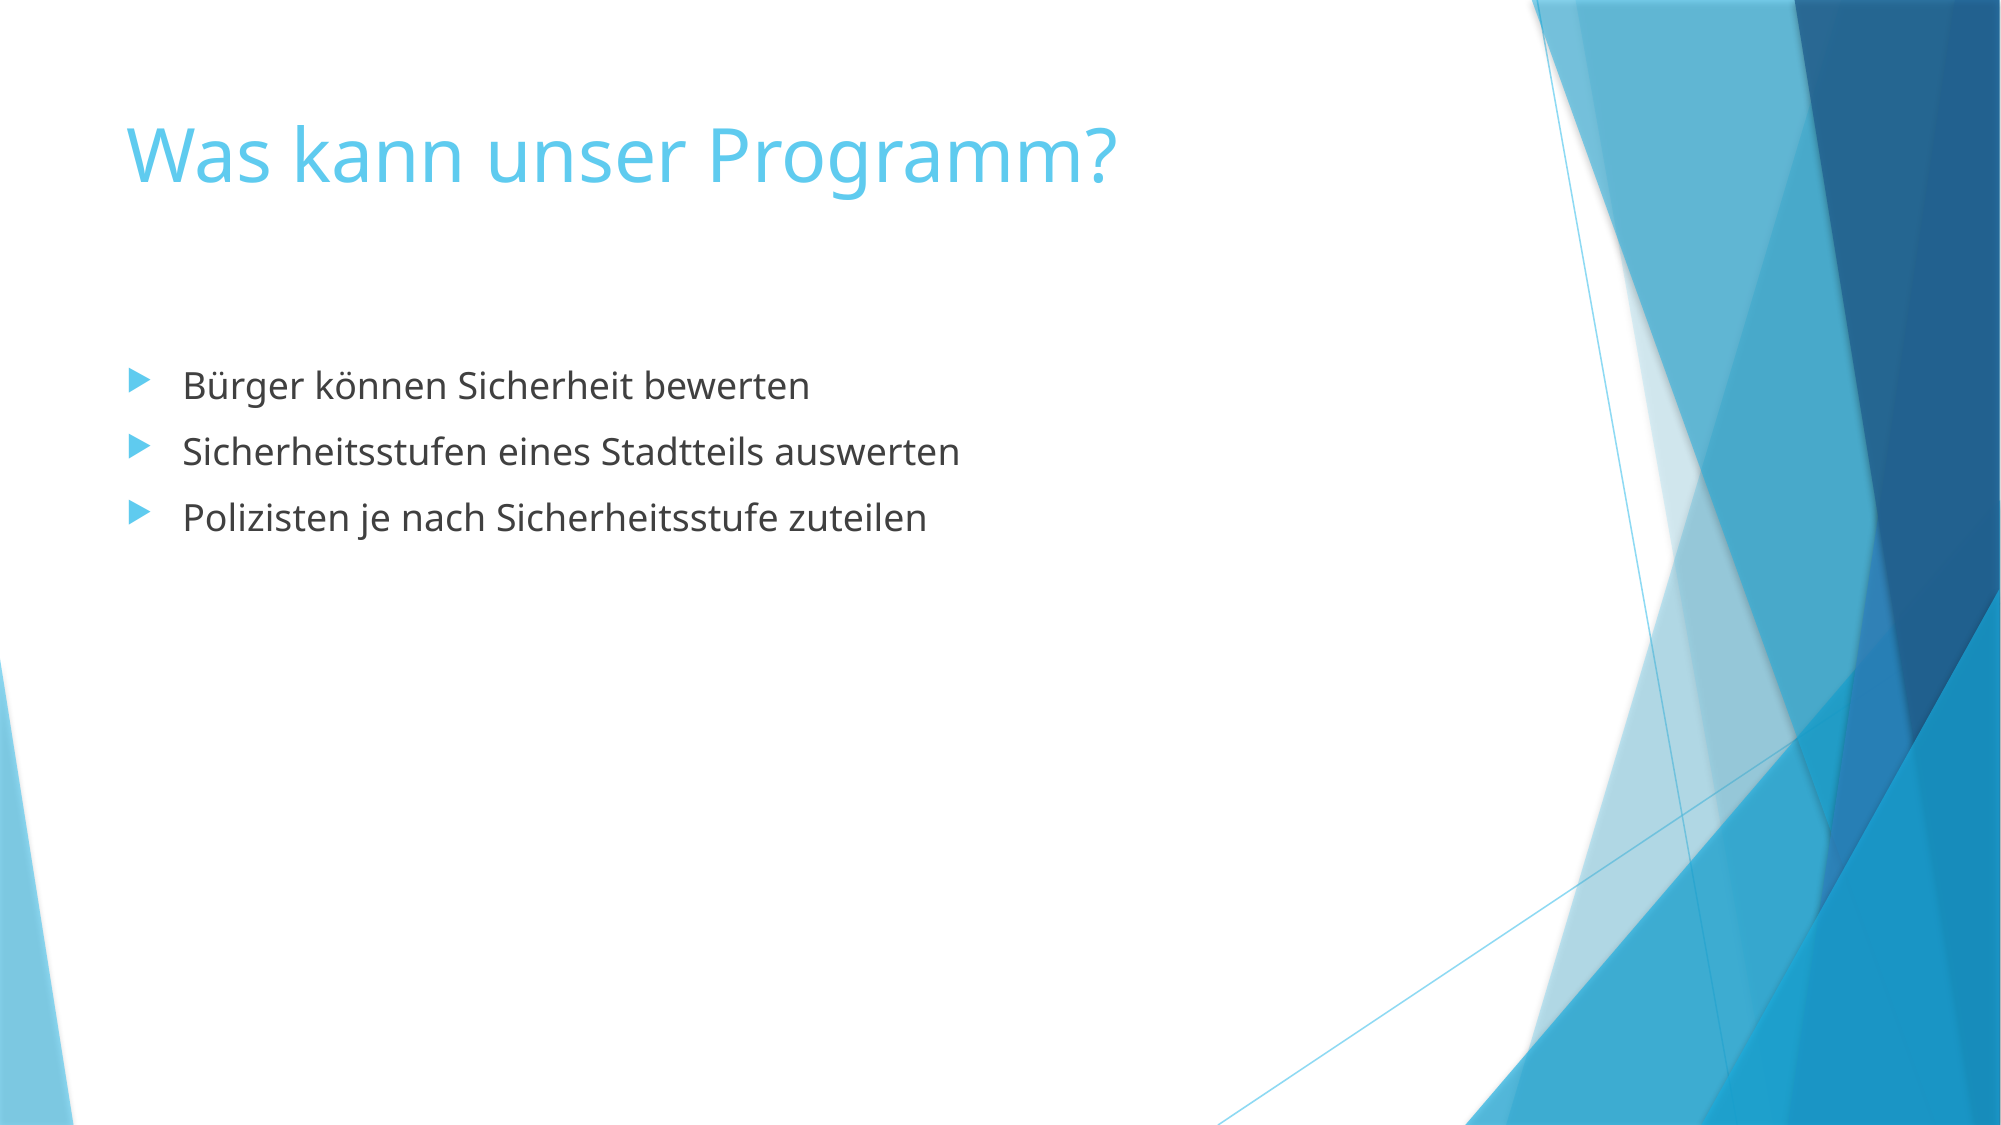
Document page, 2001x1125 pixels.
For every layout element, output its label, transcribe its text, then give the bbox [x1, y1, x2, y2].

title Was kann unser Programm? [111, 99, 1522, 317]
list Bürger können Sicherheit bewerten Sicherheitsstufen eines Stadtteils auswerten Polizisten je nach Sicherheitsstufe zuteilen [111, 354, 1522, 992]
